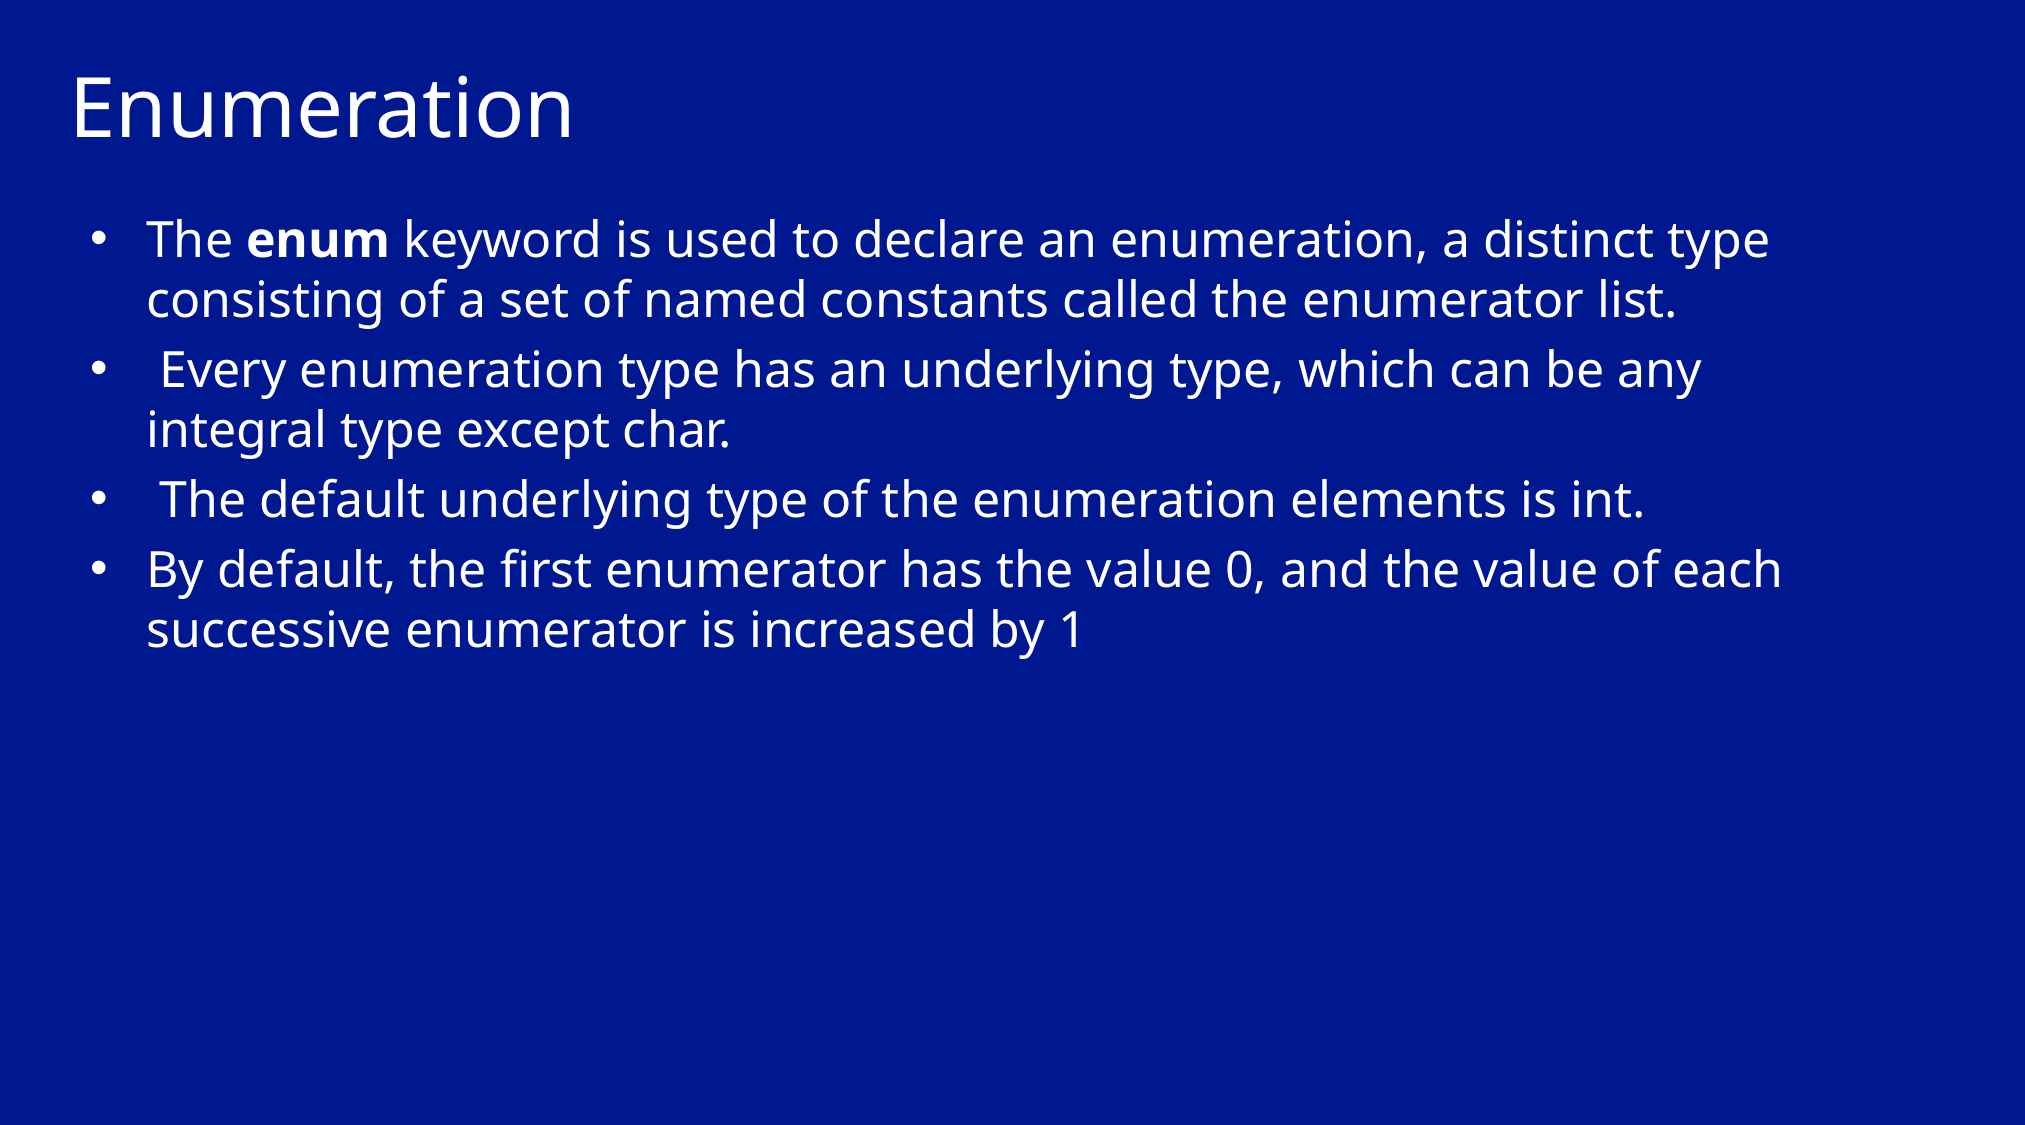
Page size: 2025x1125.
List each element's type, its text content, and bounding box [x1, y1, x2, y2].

text_box The enum keyword is used to declare an enumeration, a distinct type consisting of a set of named constants called the enumerator list. Every enumeration type has an underlying type, which can be any integral type except char. The default underlying type of the enumeration elements is int. By default, the first enumerator has the value 0, and the value of each successive enumerator is increased by 1 [75, 200, 1825, 883]
title Enumeration [44, 48, 1981, 195]
